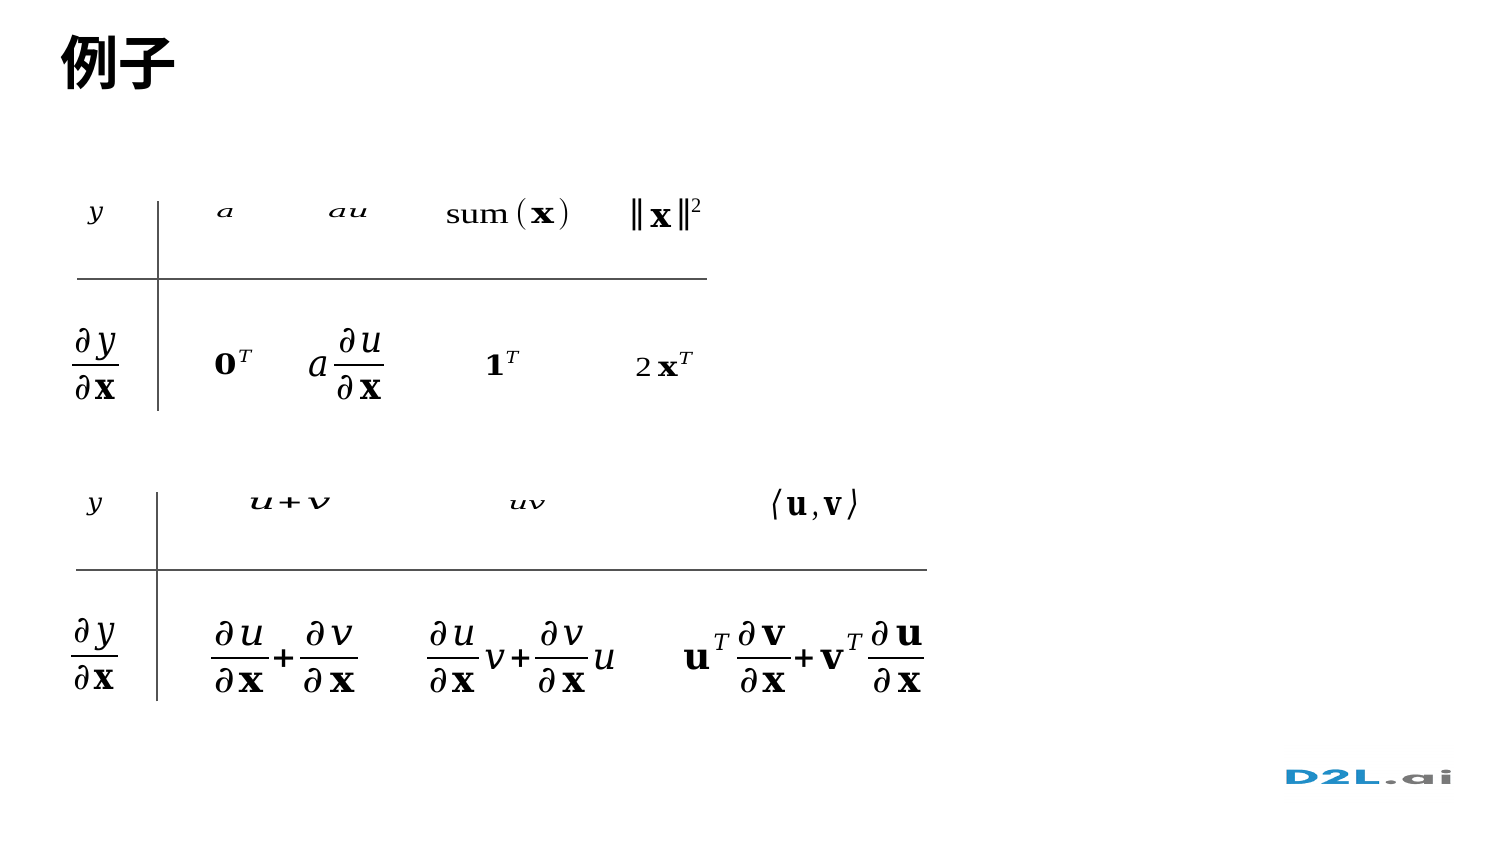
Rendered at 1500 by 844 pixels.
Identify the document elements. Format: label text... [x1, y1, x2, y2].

title 例子 [52, 18, 1400, 109]
picture [1284, 745, 1454, 806]
